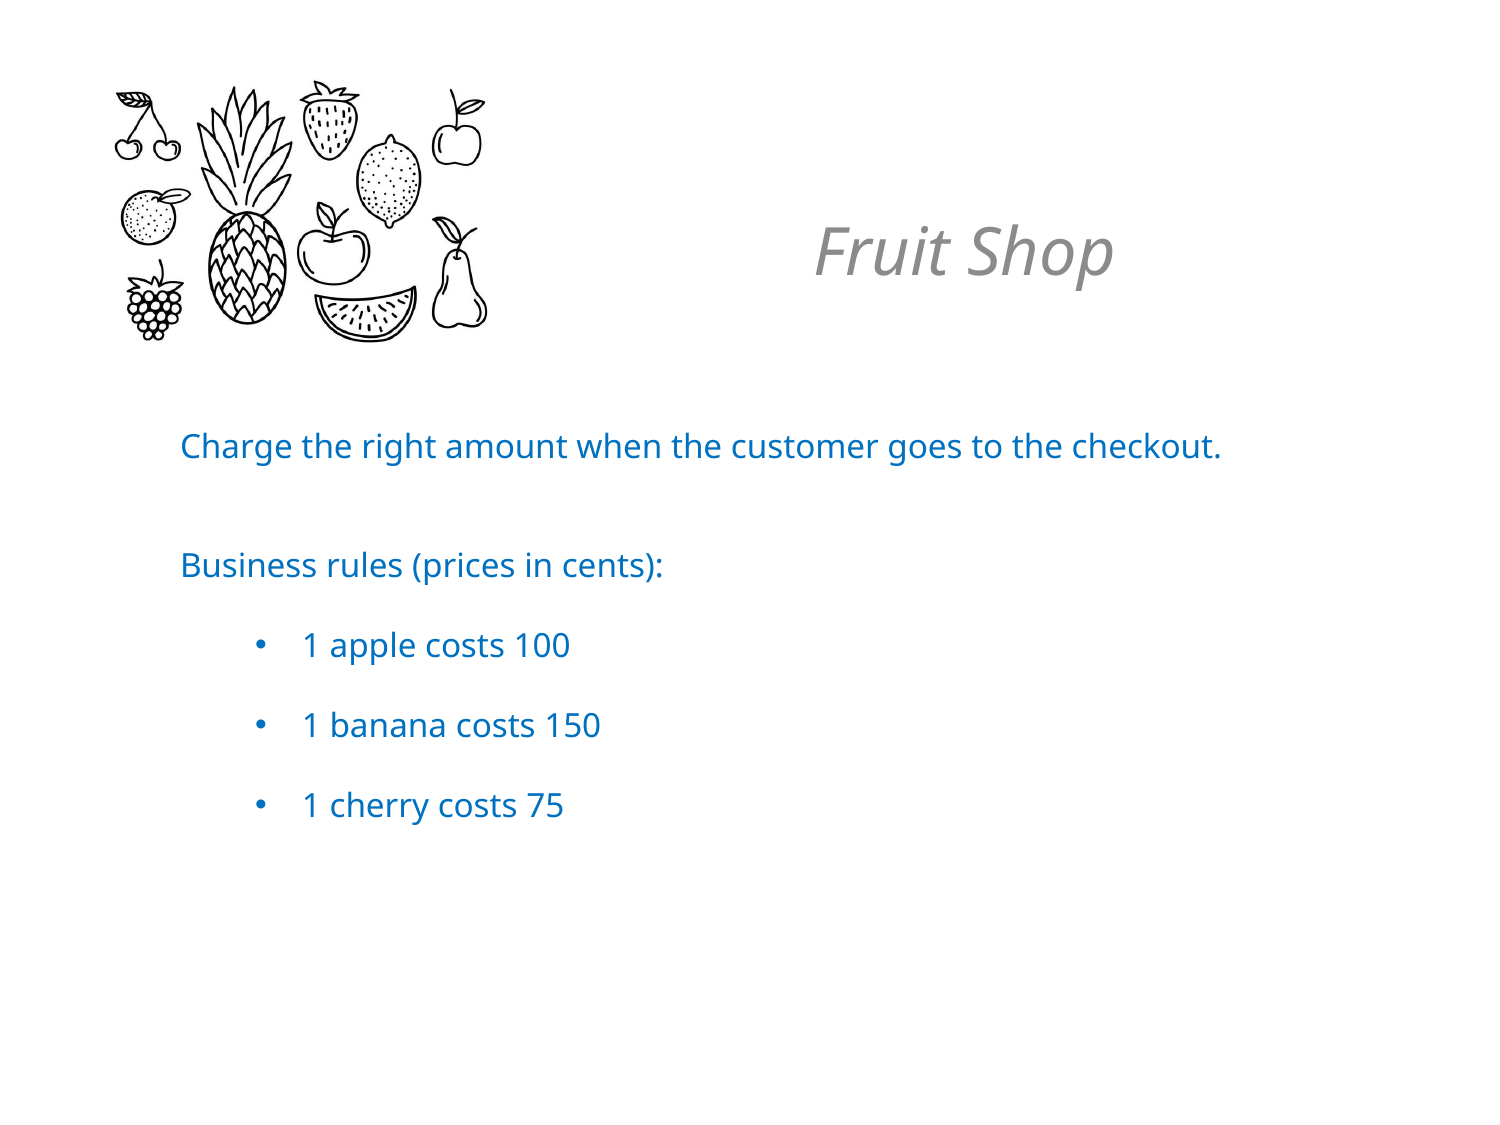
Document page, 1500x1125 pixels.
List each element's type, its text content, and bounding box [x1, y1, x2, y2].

text_box Charge the right amount when the customer goes to the checkout. Business rules (prices in cents): 1 apple costs 100 1 banana costs 150 1 cherry costs 75 [165, 417, 1424, 948]
text_box Fruit Shop [506, 6, 1424, 417]
picture [110, 78, 490, 344]
